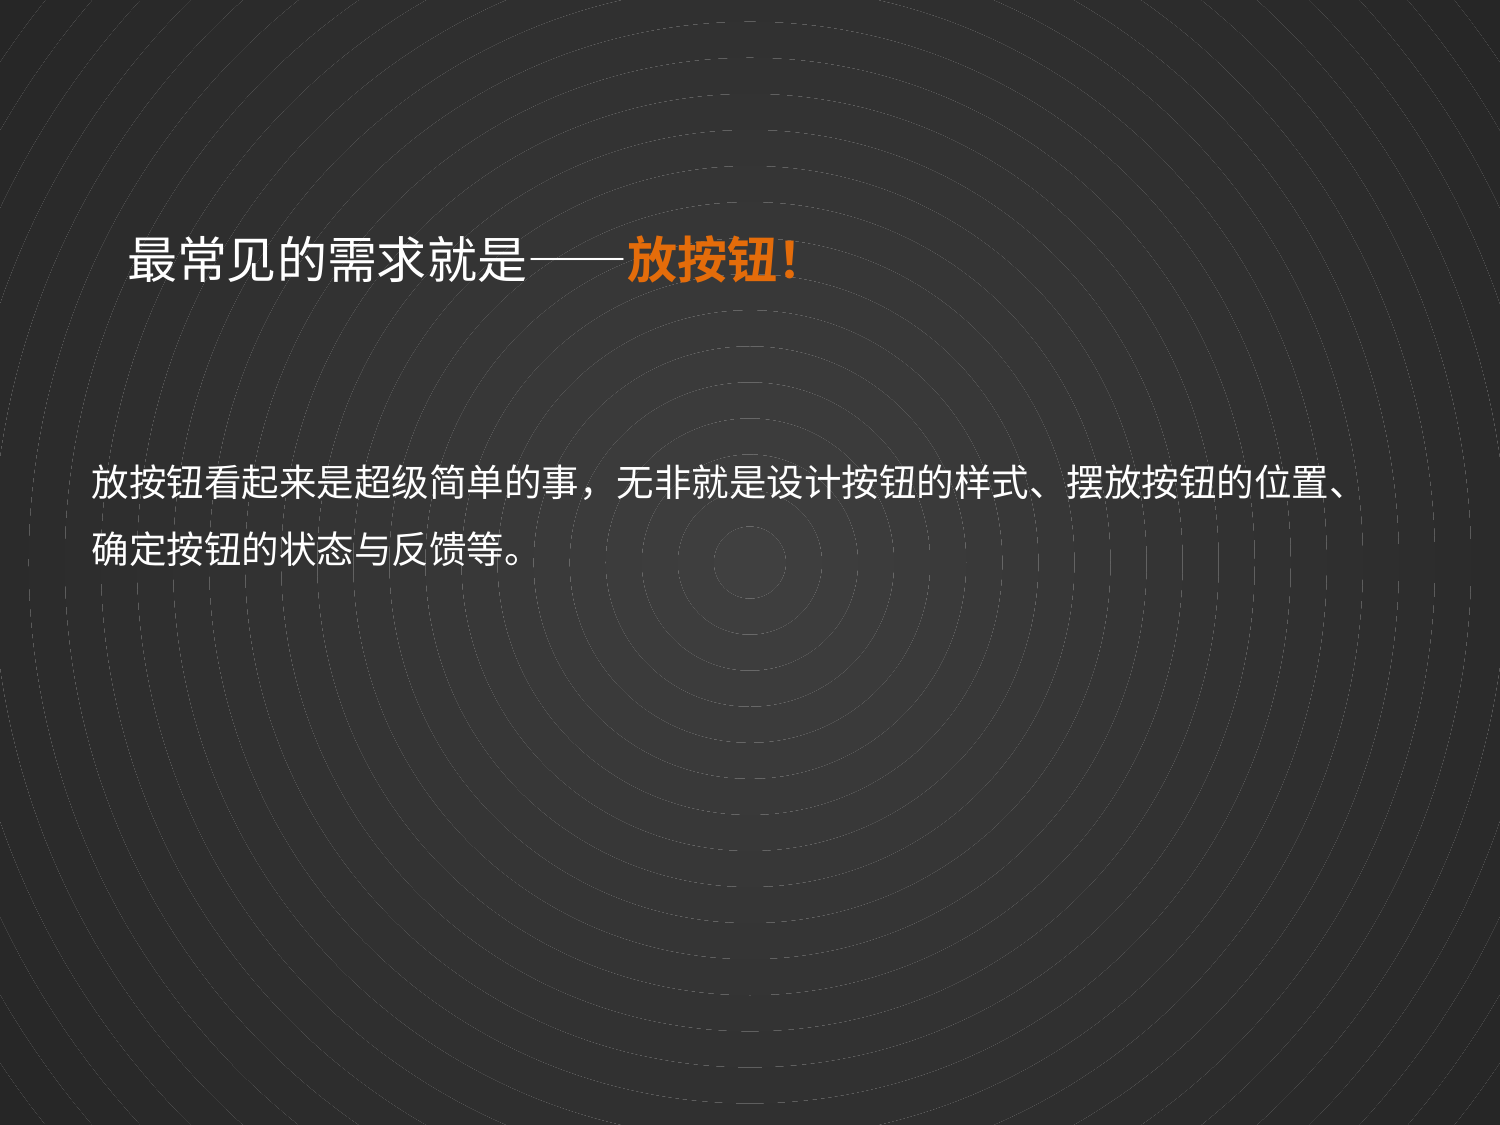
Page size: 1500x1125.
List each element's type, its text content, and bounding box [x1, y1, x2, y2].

text_box 放按钮看起来是超级简单的事，无非就是设计按钮的样式、摆放按钮的位置、确定按钮的状态与反馈等。 [76, 326, 1352, 681]
title 最常见的需求就是——放按钮！ [112, 160, 1388, 386]
